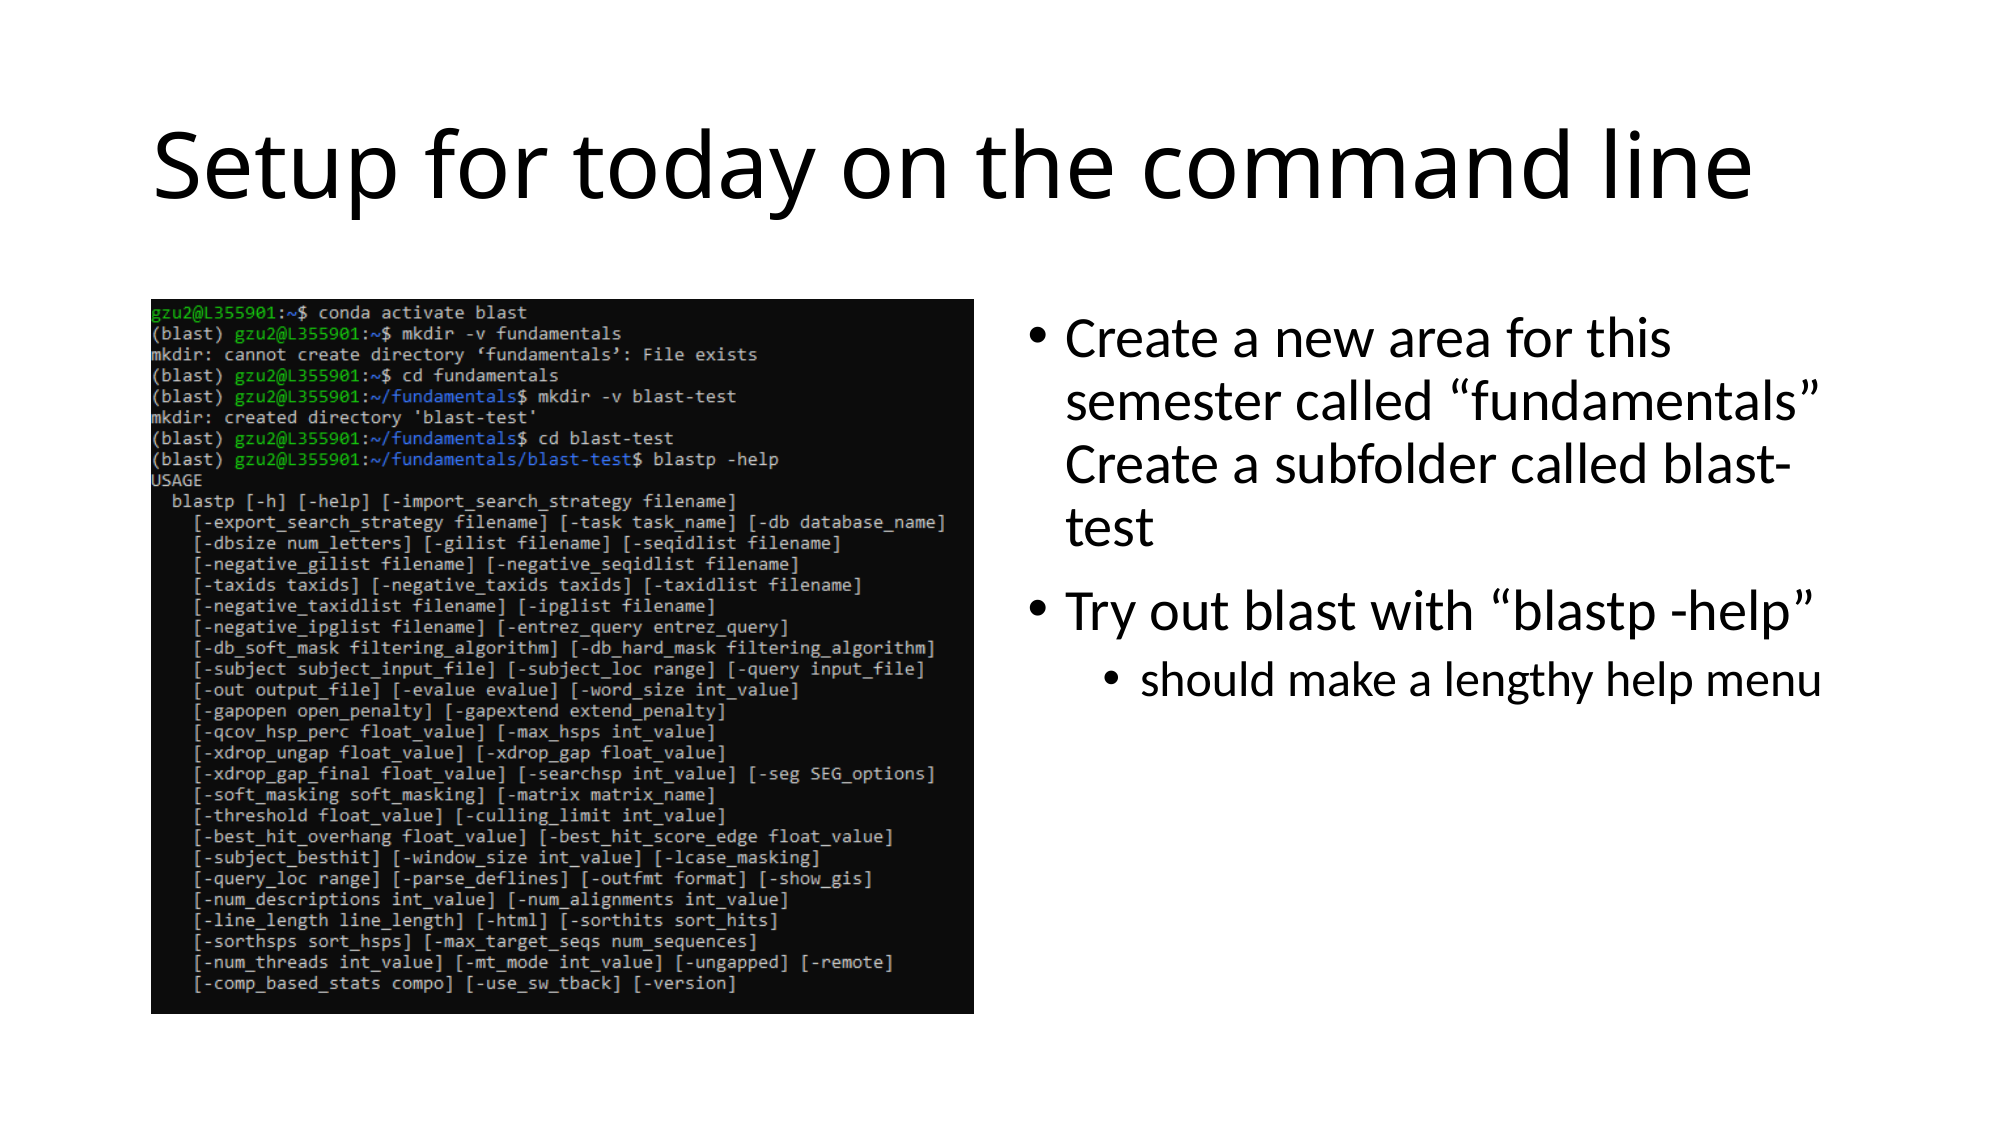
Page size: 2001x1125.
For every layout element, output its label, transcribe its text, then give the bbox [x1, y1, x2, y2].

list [151, 299, 974, 1014]
title Setup for today on the command line [137, 59, 1863, 278]
list Create a new area for this semester called “fundamentals” Create a subfolder called blast-test Try out blast with “blastp -help” should make a lengthy help menu [1012, 299, 1863, 1014]
